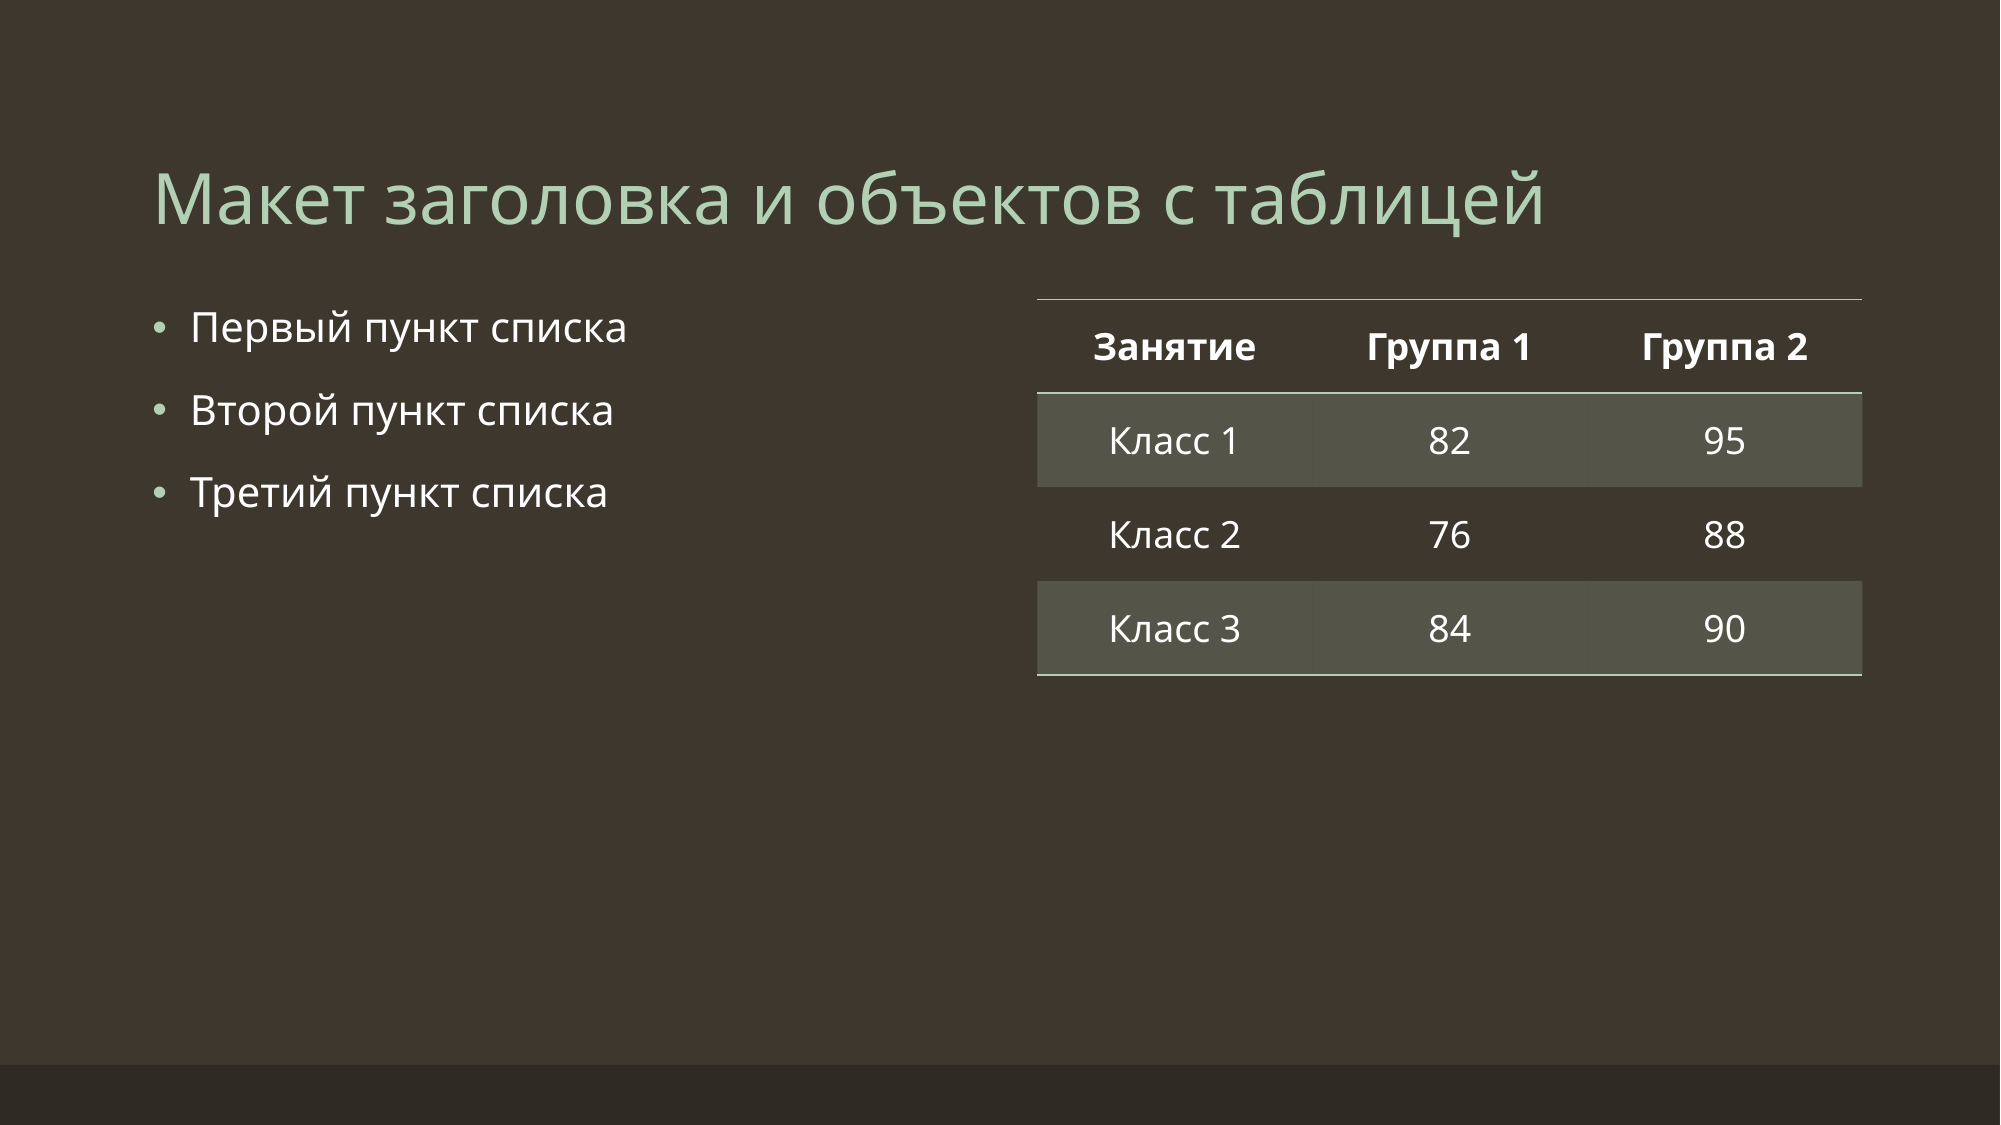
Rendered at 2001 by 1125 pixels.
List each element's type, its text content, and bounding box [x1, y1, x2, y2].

table_header Занятие [1037, 300, 1312, 392]
table_cell Класс 3 [1037, 581, 1312, 674]
table_cell 95 [1587, 394, 1862, 487]
table_header Группа 2 [1587, 300, 1862, 392]
table_cell Класс 2 [1037, 487, 1312, 581]
table_cell 84 [1312, 581, 1587, 674]
table_cell 82 [1312, 394, 1587, 487]
table_cell 76 [1312, 487, 1587, 581]
table_cell Класс 1 [1037, 394, 1312, 487]
table_cell 88 [1587, 487, 1862, 581]
table_header Группа 1 [1312, 300, 1587, 392]
title Макет заголовка и объектов с таблицей [137, 59, 1863, 248]
list Первый пункт списка Второй пункт списка Третий пункт списка [137, 299, 963, 1014]
table_cell 90 [1587, 581, 1862, 674]
